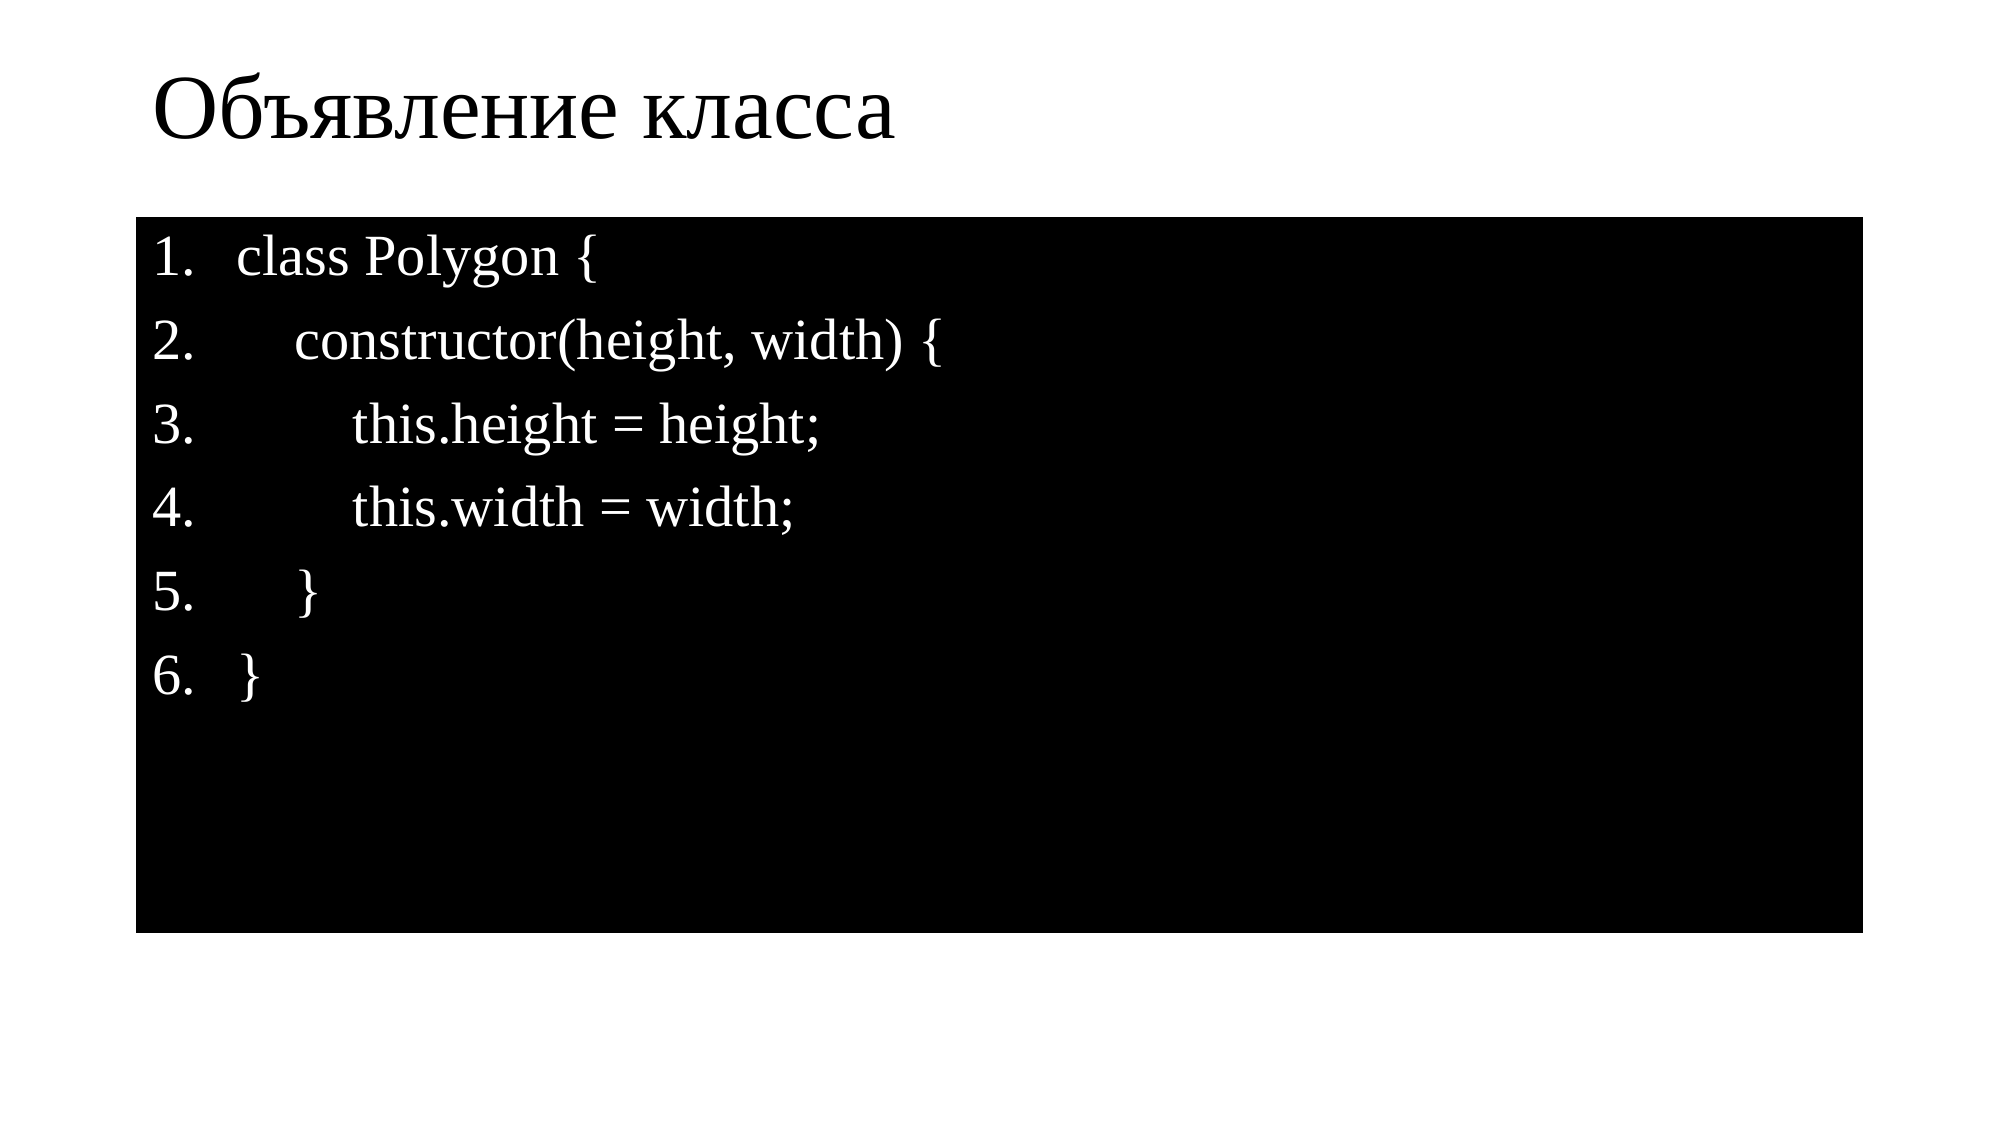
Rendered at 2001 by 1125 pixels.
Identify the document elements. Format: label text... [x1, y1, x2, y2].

title Объявление класса [137, 0, 1863, 217]
list class Polygon { constructor(height, width) { this.height = height; this.width = width; } } [137, 217, 1863, 932]
